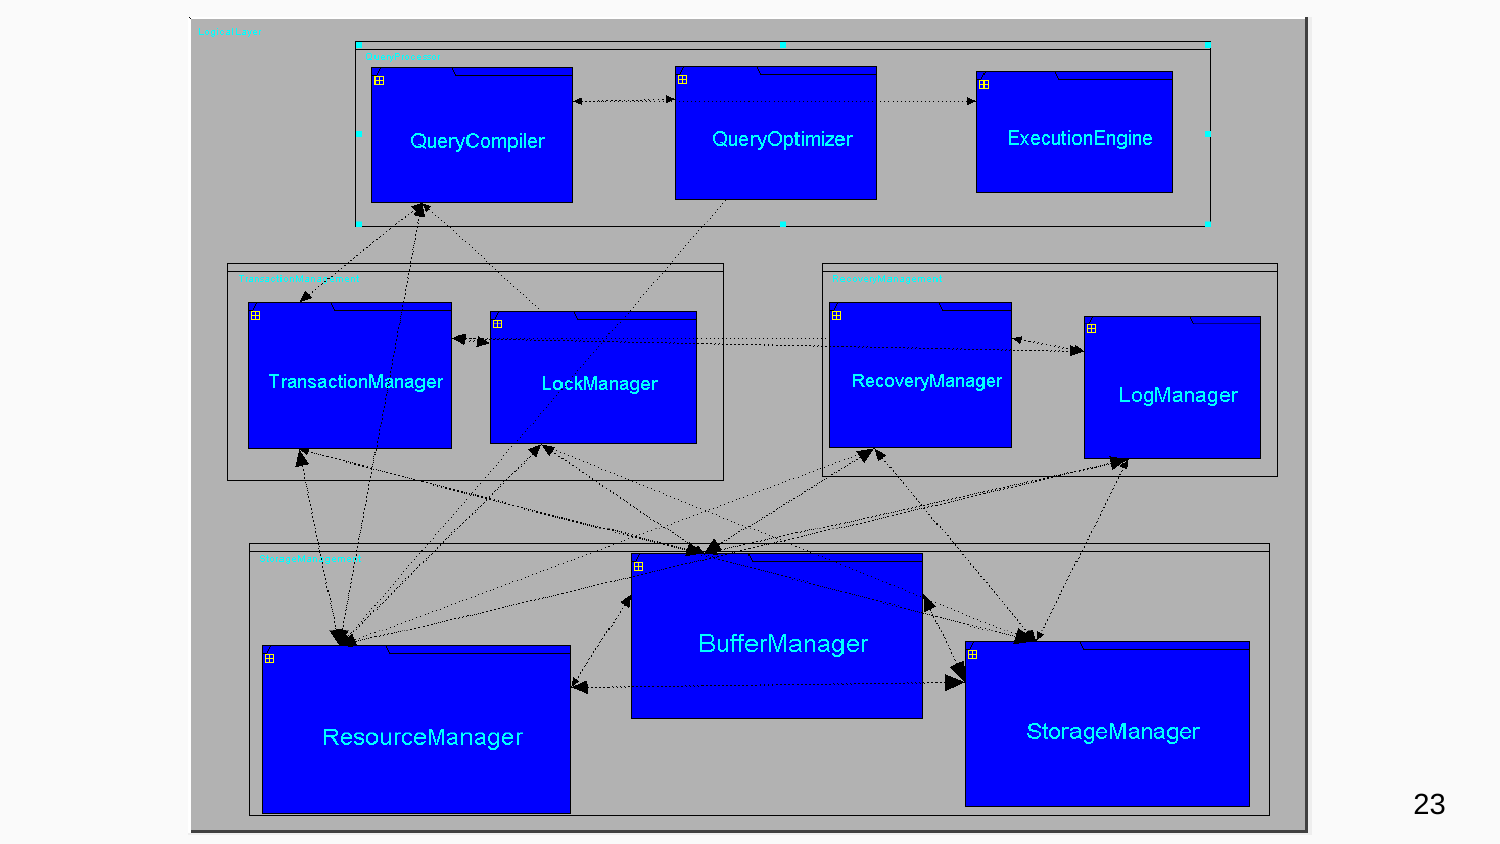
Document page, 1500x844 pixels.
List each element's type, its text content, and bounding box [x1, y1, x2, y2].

picture [187, 17, 1313, 836]
slide_number 23 [1398, 770, 1489, 835]
